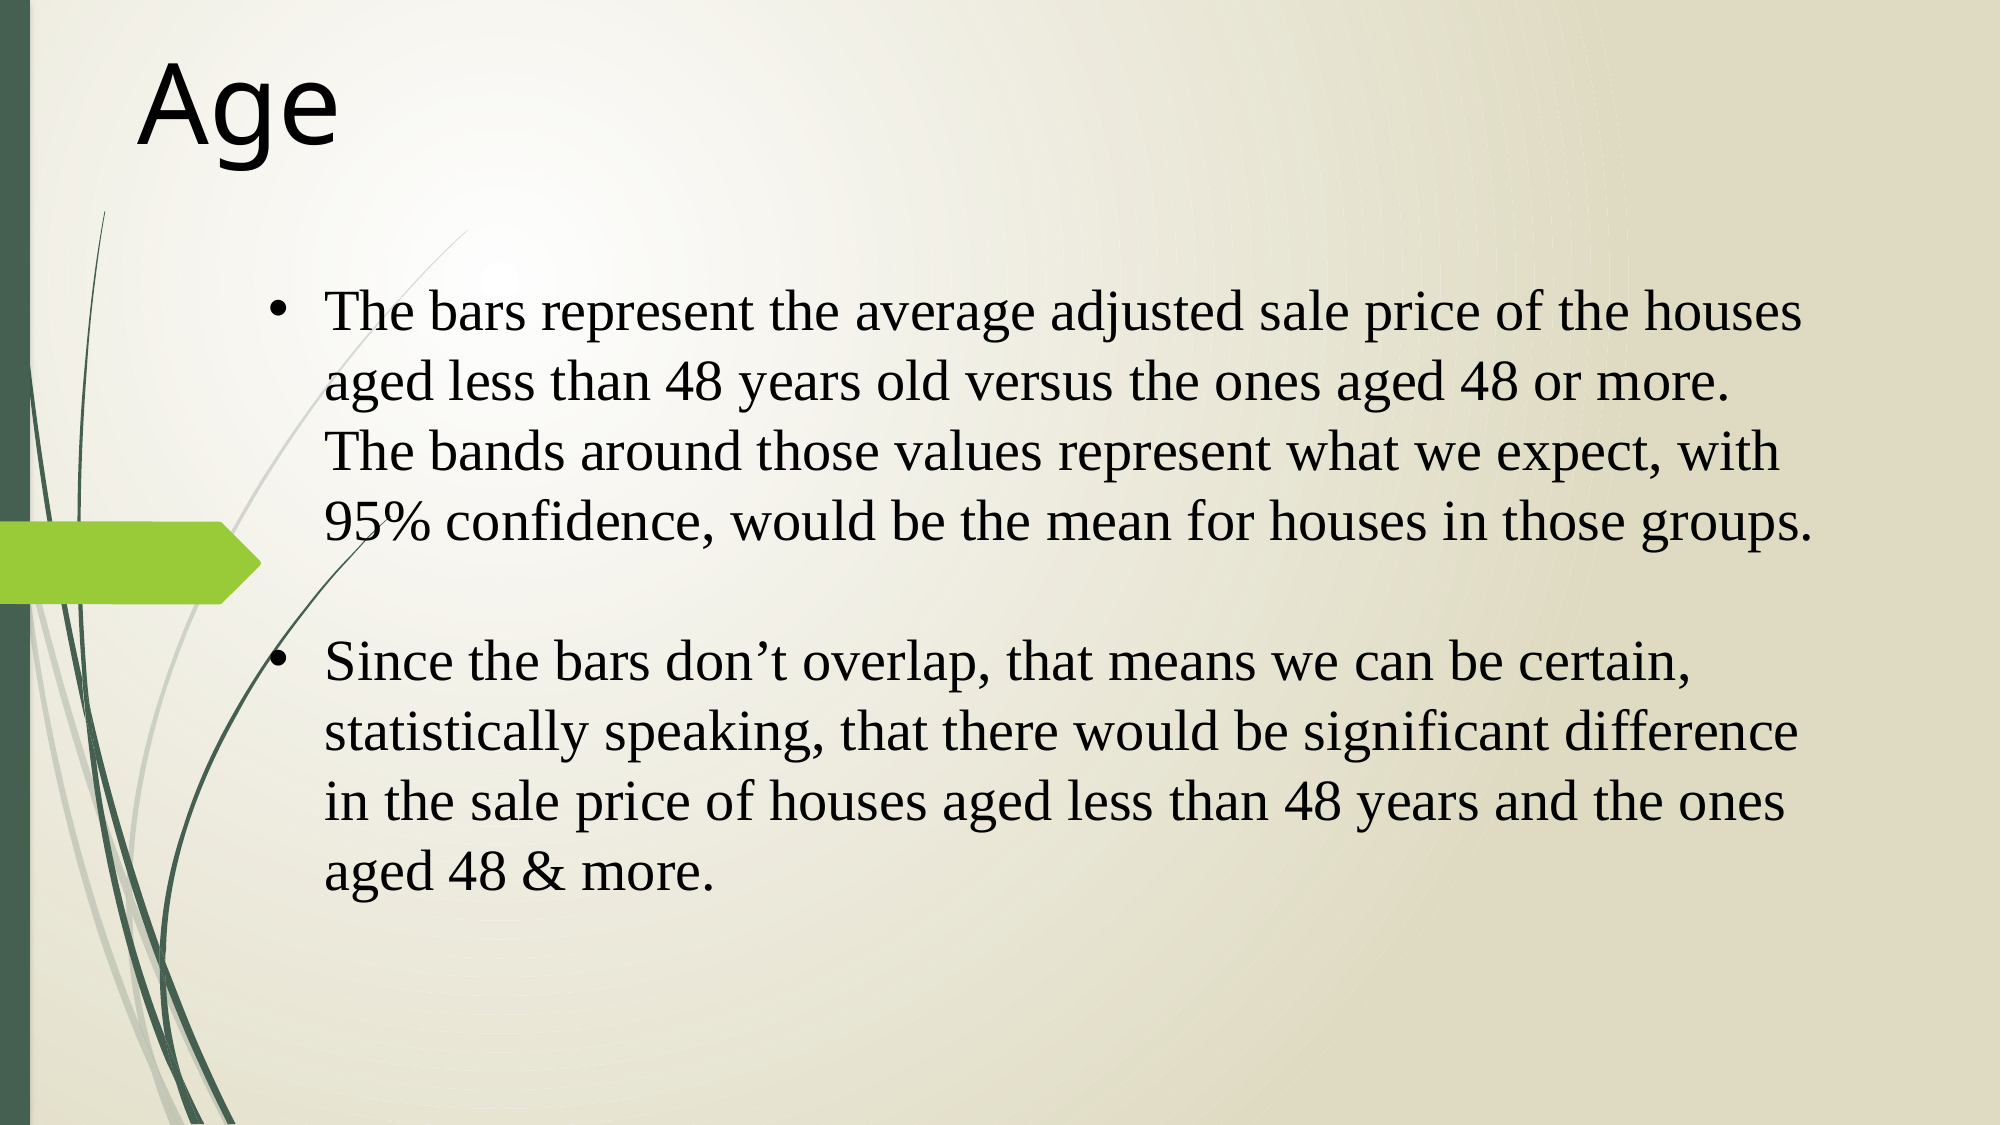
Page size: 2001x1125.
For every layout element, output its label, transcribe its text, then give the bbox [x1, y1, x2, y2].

text_box Age [103, 24, 377, 195]
text_box The bars represent the average adjusted sale price of the houses aged less than 48 years old versus the ones aged 48 or more. The bands around those values represent what we expect, with 95% confidence, would be the mean for houses in those groups. Since the bars don’t overlap, that means we can be certain, statistically speaking, that there would be significant difference in the sale price of houses aged less than 48 years and the ones aged 48 & more. [253, 264, 1850, 910]
title [424, 337, 1888, 579]
